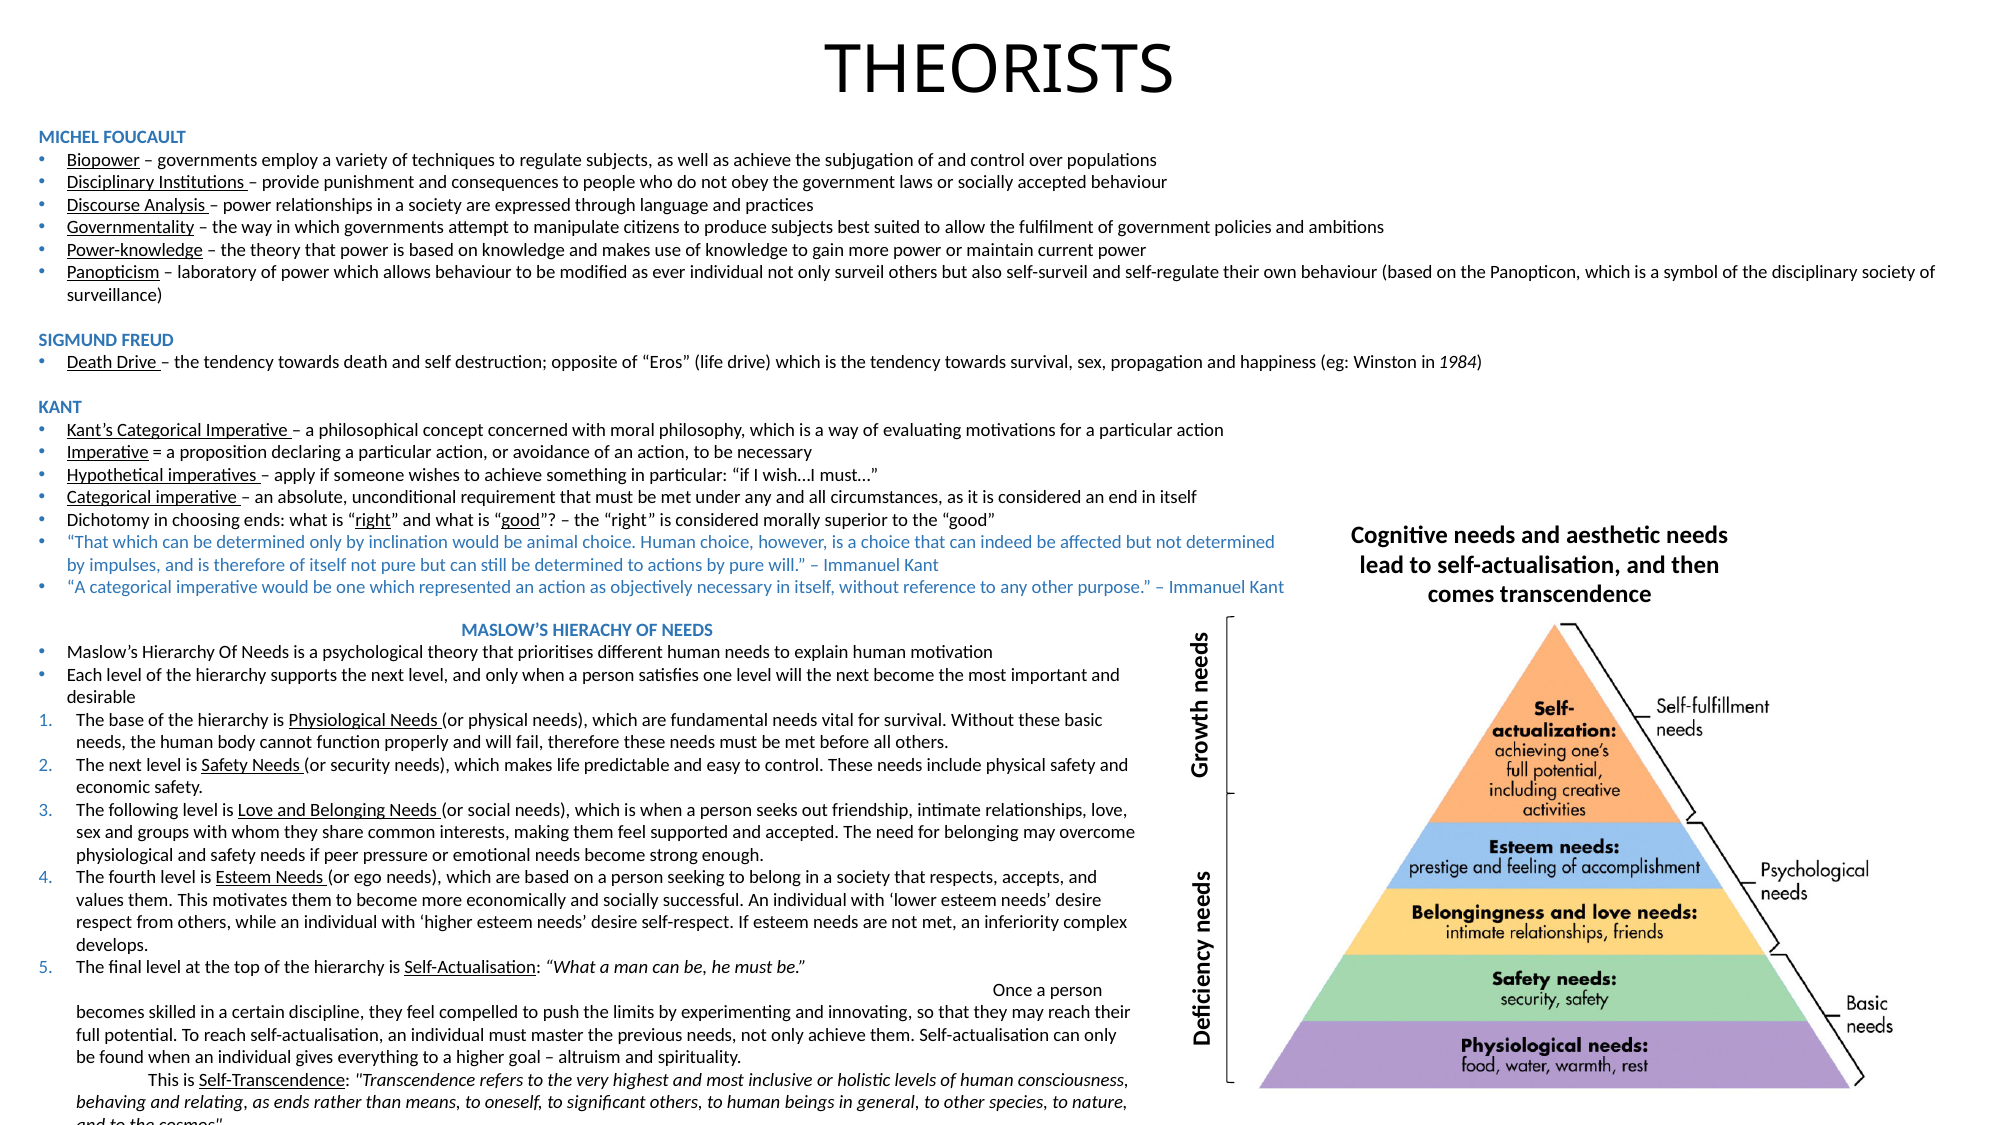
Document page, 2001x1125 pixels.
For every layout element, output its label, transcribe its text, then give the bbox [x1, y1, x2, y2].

text_box [1226, 616, 1235, 793]
text_box [1226, 793, 1235, 1083]
text_box Cognitive needs and aesthetic needs lead to self-actualisation, and then comes transcendence [1326, 510, 1754, 610]
title THEORISTS [174, 0, 1825, 117]
text_box MICHEL FOUCAULT Biopower – governments employ a variety of techniques to regulate subjects, as well as achieve the subjugation of and control over populations Disciplinary Institutions – provide punishment and consequences to people who do not obey the government laws or socially accepted behaviour Discourse Analysis – power relationships in a society are expressed through language and practices Governmentality – the way in which governments attempt to manipulate citizens to produce subjects best suited to allow the fulfilment of government policies and ambitions Power-knowledge – the theory that power is based on knowledge and makes use of knowledge to gain more power or maintain current power Panopticism – laboratory of power which allows behaviour to be modified as ever individual not only surveil others but also self-surveil and self-regulate their own behaviour (based on the Panopticon, which is a symbol of the disciplinary society of surveillance) SIGMUND FREUD Death Drive – the tendency towards death and self destruction; opposite of “Eros” (life drive) which is the tendency towards survival, sex, propagation and happiness (eg: Winston in 1984) KANT Kant’s Categorical Imperative – a philosophical concept concerned with moral philosophy, which is a way of evaluating motivations for a particular action Imperative = a proposition declaring a particular action, or avoidance of an action, to be necessary Hypothetical imperatives – apply if someone wishes to achieve something in particular: “if I wish…I must…” Categorical imperative – an absolute, unconditional requirement that must be met under any and all circumstances, as it is considered an end in itself Dichotomy in choosing ends: what is “right” and what is “good”? – the “right” is considered morally superior to the “good” “That which can be determined only by inclination would be animal choice. Human choice, however, is a choice that can indeed be affected but not determined by impulses, and is therefore of itself not pure but can still be determined to actions by pure will.” – Immanuel Kant “A categorical imperative would be one which represented an action as objectively necessary in itself, without reference to any other purpose.” – Immanuel Kant [23, 117, 1970, 605]
text_box MASLOW’S HIERACHY OF NEEDS Maslow’s Hierarchy Of Needs is a psychological theory that prioritises different human needs to explain human motivation Each level of the hierarchy supports the next level, and only when a person satisfies one level will the next become the most important and desirable The base of the hierarchy is Physiological Needs (or physical needs), which are fundamental needs vital for survival. Without these basic needs, the human body cannot function properly and will fail, therefore these needs must be met before all others. The next level is Safety Needs (or security needs), which makes life predictable and easy to control. These needs include physical safety and economic safety. The following level is Love and Belonging Needs (or social needs), which is when a person seeks out friendship, intimate relationships, love, sex and groups with whom they share common interests, making them feel supported and accepted. The need for belonging may overcome physiological and safety needs if peer pressure or emotional needs become strong enough. The fourth level is Esteem Needs (or ego needs), which are based on a person seeking to belong in a society that respects, accepts, and values them. This motivates them to become more economically and socially successful. An individual with ‘lower esteem needs’ desire respect from others, while an individual with ‘higher esteem needs’ desire self-respect. If esteem needs are not met, an inferiority complex develops. The final level at the top of the hierarchy is Self-Actualisation: “What a man can be, he must be.” Once a person becomes skilled in a certain discipline, they feel compelled to push the limits by experimenting and innovating, so that they may reach their full potential. To reach self-actualisation, an individual must master the previous needs, not only achieve them. Self-actualisation can only be found when an individual gives everything to a higher goal – altruism and spirituality. This is Self-Transcendence: "Transcendence refers to the very highest and most inclusive or holistic levels of human consciousness, behaving and relating, as ends rather than means, to oneself, to significant others, to human beings in general, to other species, to nature, and to the cosmos" [23, 610, 1150, 1125]
picture [1245, 609, 1903, 1099]
text_box Growth needs [1175, 588, 1220, 794]
text_box Deficiency needs [1177, 814, 1223, 1062]
